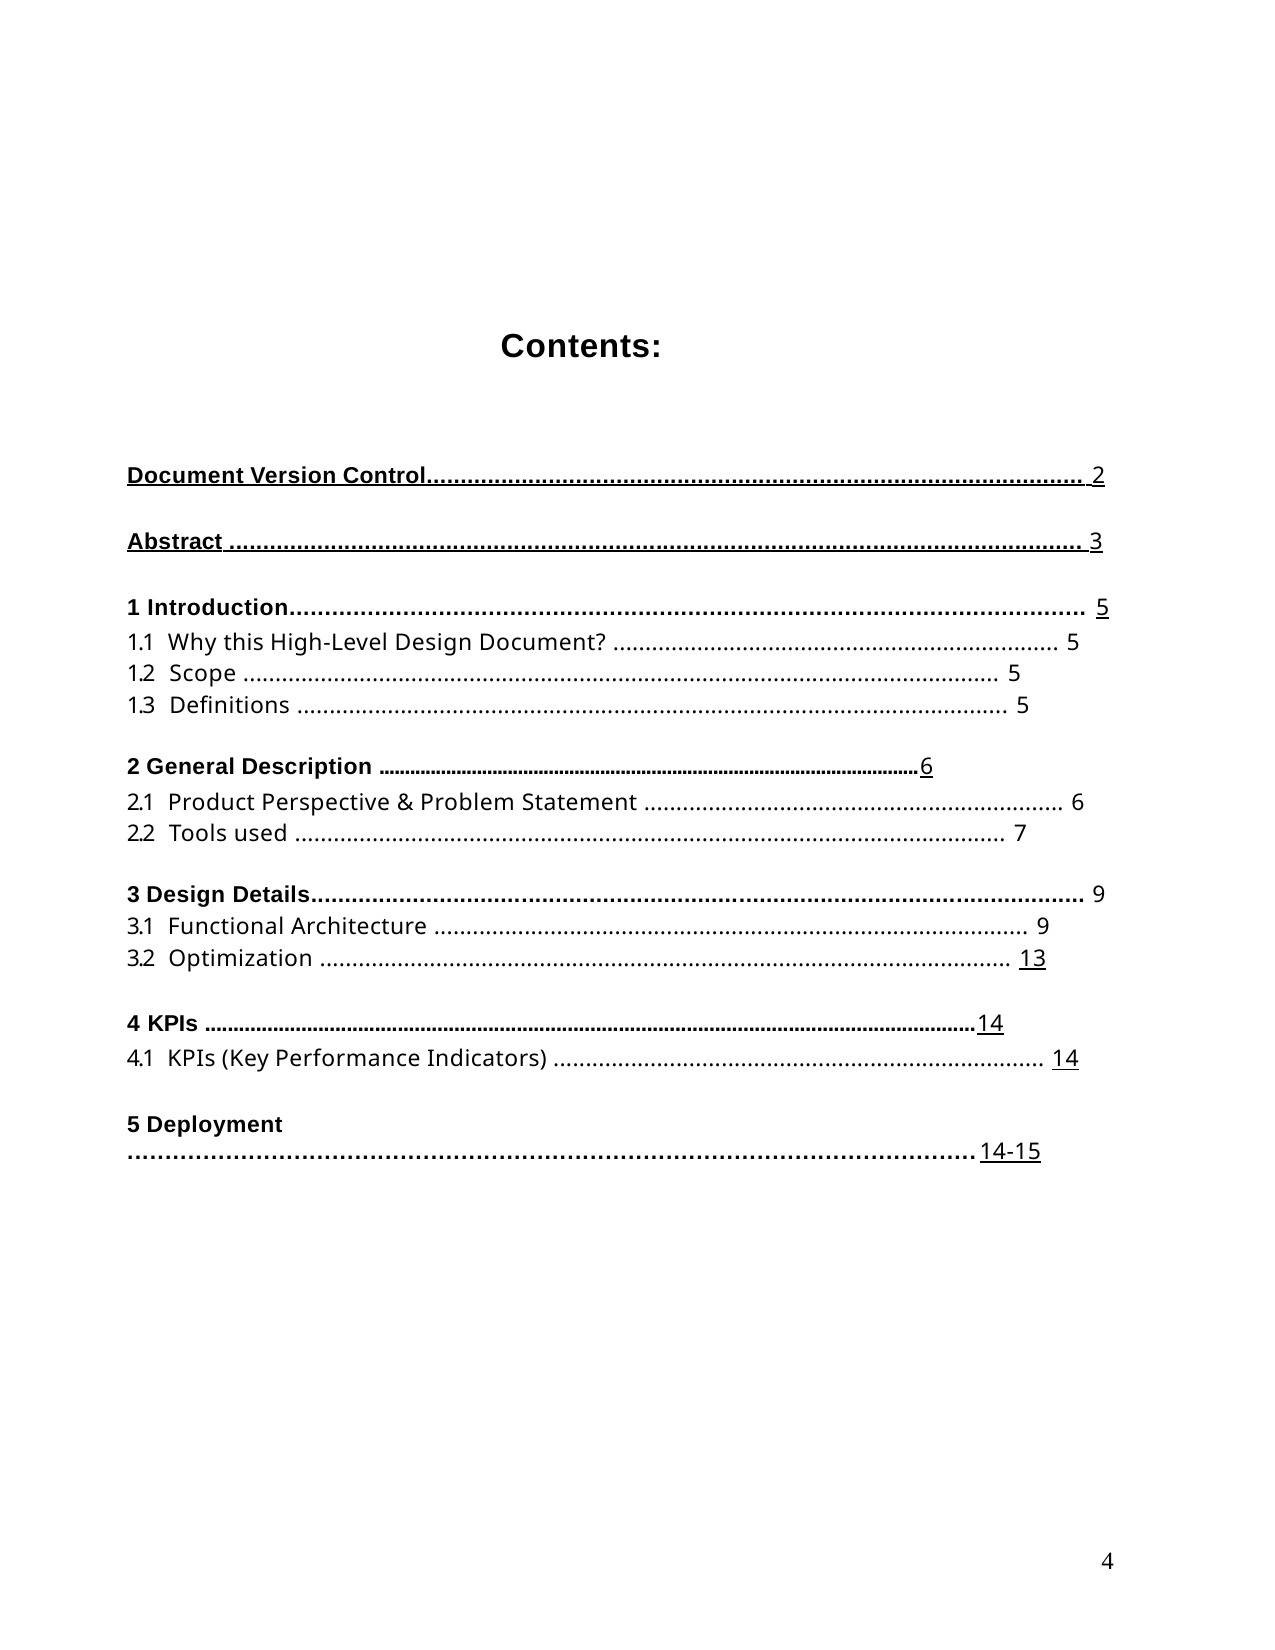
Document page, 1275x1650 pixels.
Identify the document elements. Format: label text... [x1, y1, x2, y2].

slide_number 4 [1094, 1545, 1133, 1650]
text_box Contents: [498, 322, 666, 365]
text_box Document Version Control................................................................................................. 2 Abstract .............................................................................................................................. 3 1 Introduction................................................................................................................ 5 1.1 Why this High-Level Design Document? ..................................................................... 5 1.2 Scope ..................................................................................................................... 5 1.3 Definitions .............................................................................................................. 5 2 General Description .........................................................................................................6 2.1 Product Perspective & Problem Statement ................................................................. 6 2.2 Tools used .............................................................................................................. 7 3 Design Details.................................................................................................................. 9 3.1 Functional Architecture ............................................................................................ 9 3.2 Optimization ........................................................................................................... 13 4 KPIs ........................................................................................................................................14 4.1 KPIs (Key Performance Indicators) ............................................................................ 14 5 Deployment ................................................................................................................14-15 [124, 458, 1116, 1168]
